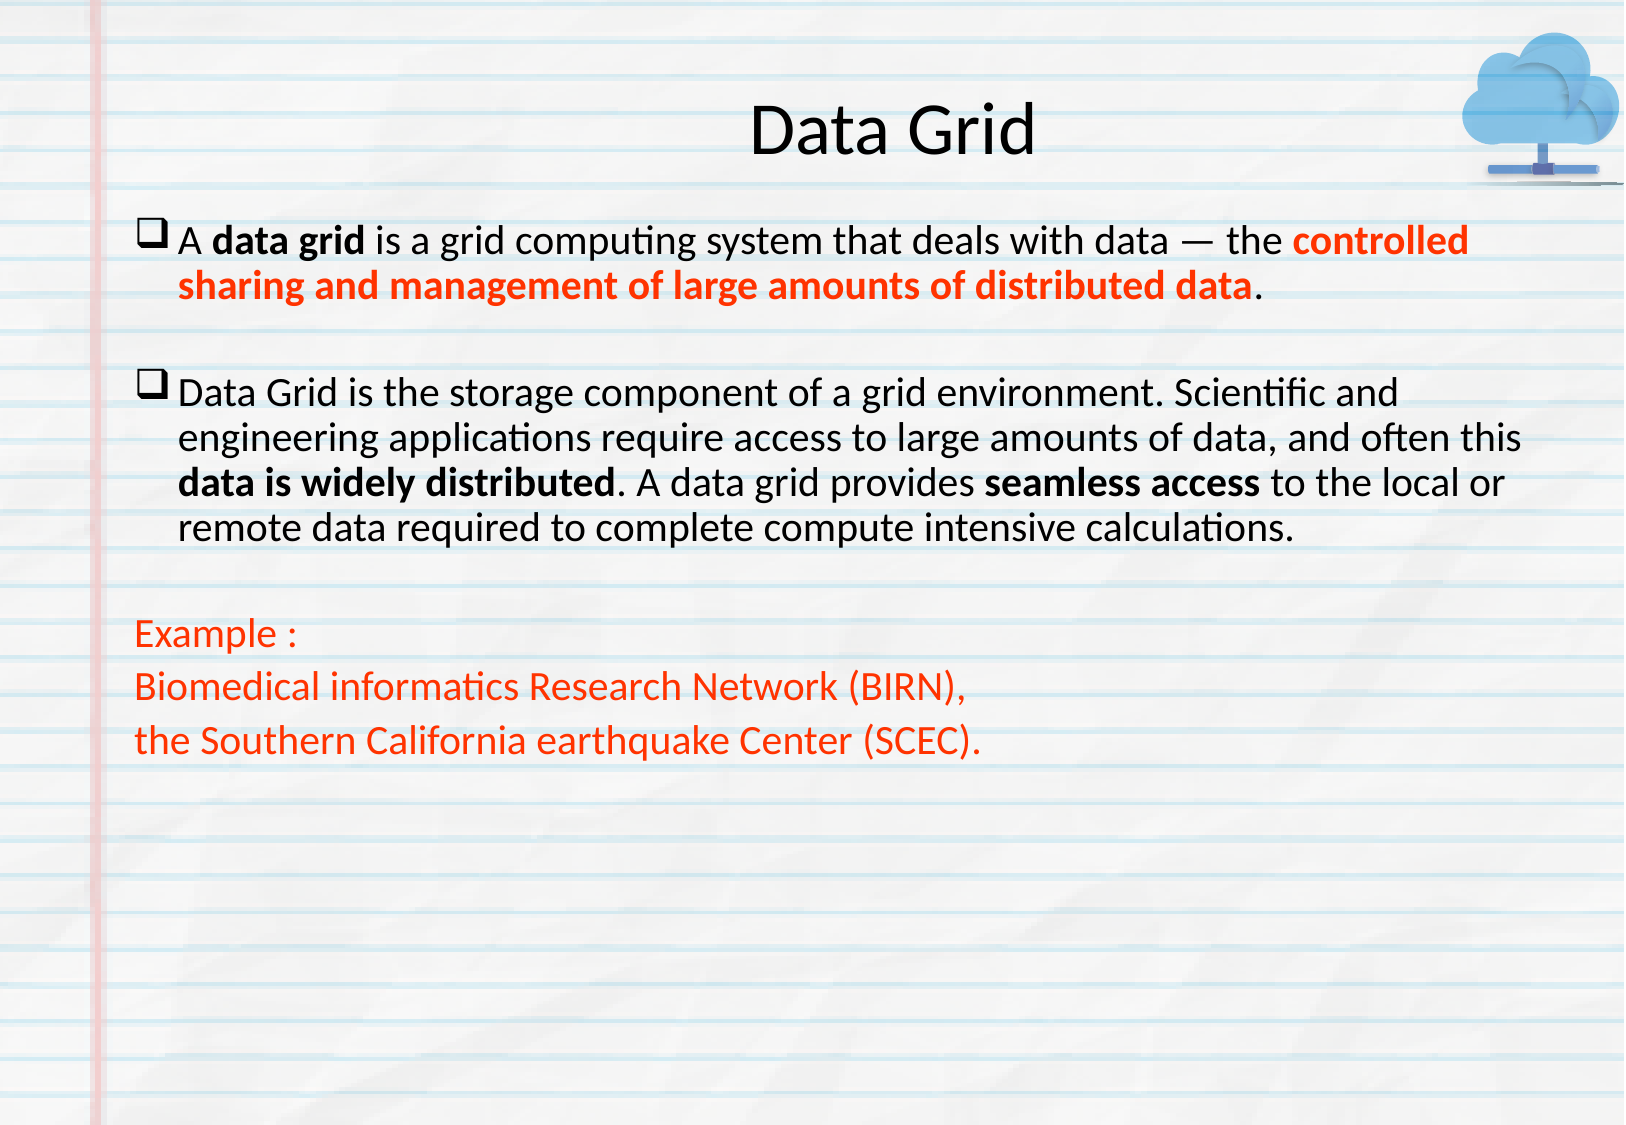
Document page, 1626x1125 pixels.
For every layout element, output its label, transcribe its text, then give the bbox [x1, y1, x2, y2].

title Data Grid [270, 31, 1517, 175]
list A data grid is a grid computing system that deals with data — the controlled sharing and management of large amounts of distributed data. Data Grid is the storage component of a grid environment. Scientific and engineering applications require access to large amounts of data, and often this data is widely distributed. A data grid provides seamless access to the local or remote data required to complete compute intensive calculations. Example : Biomedical informatics Research Network (BIRN), the Southern California earthquake Center (SCEC). [122, 212, 1555, 1050]
